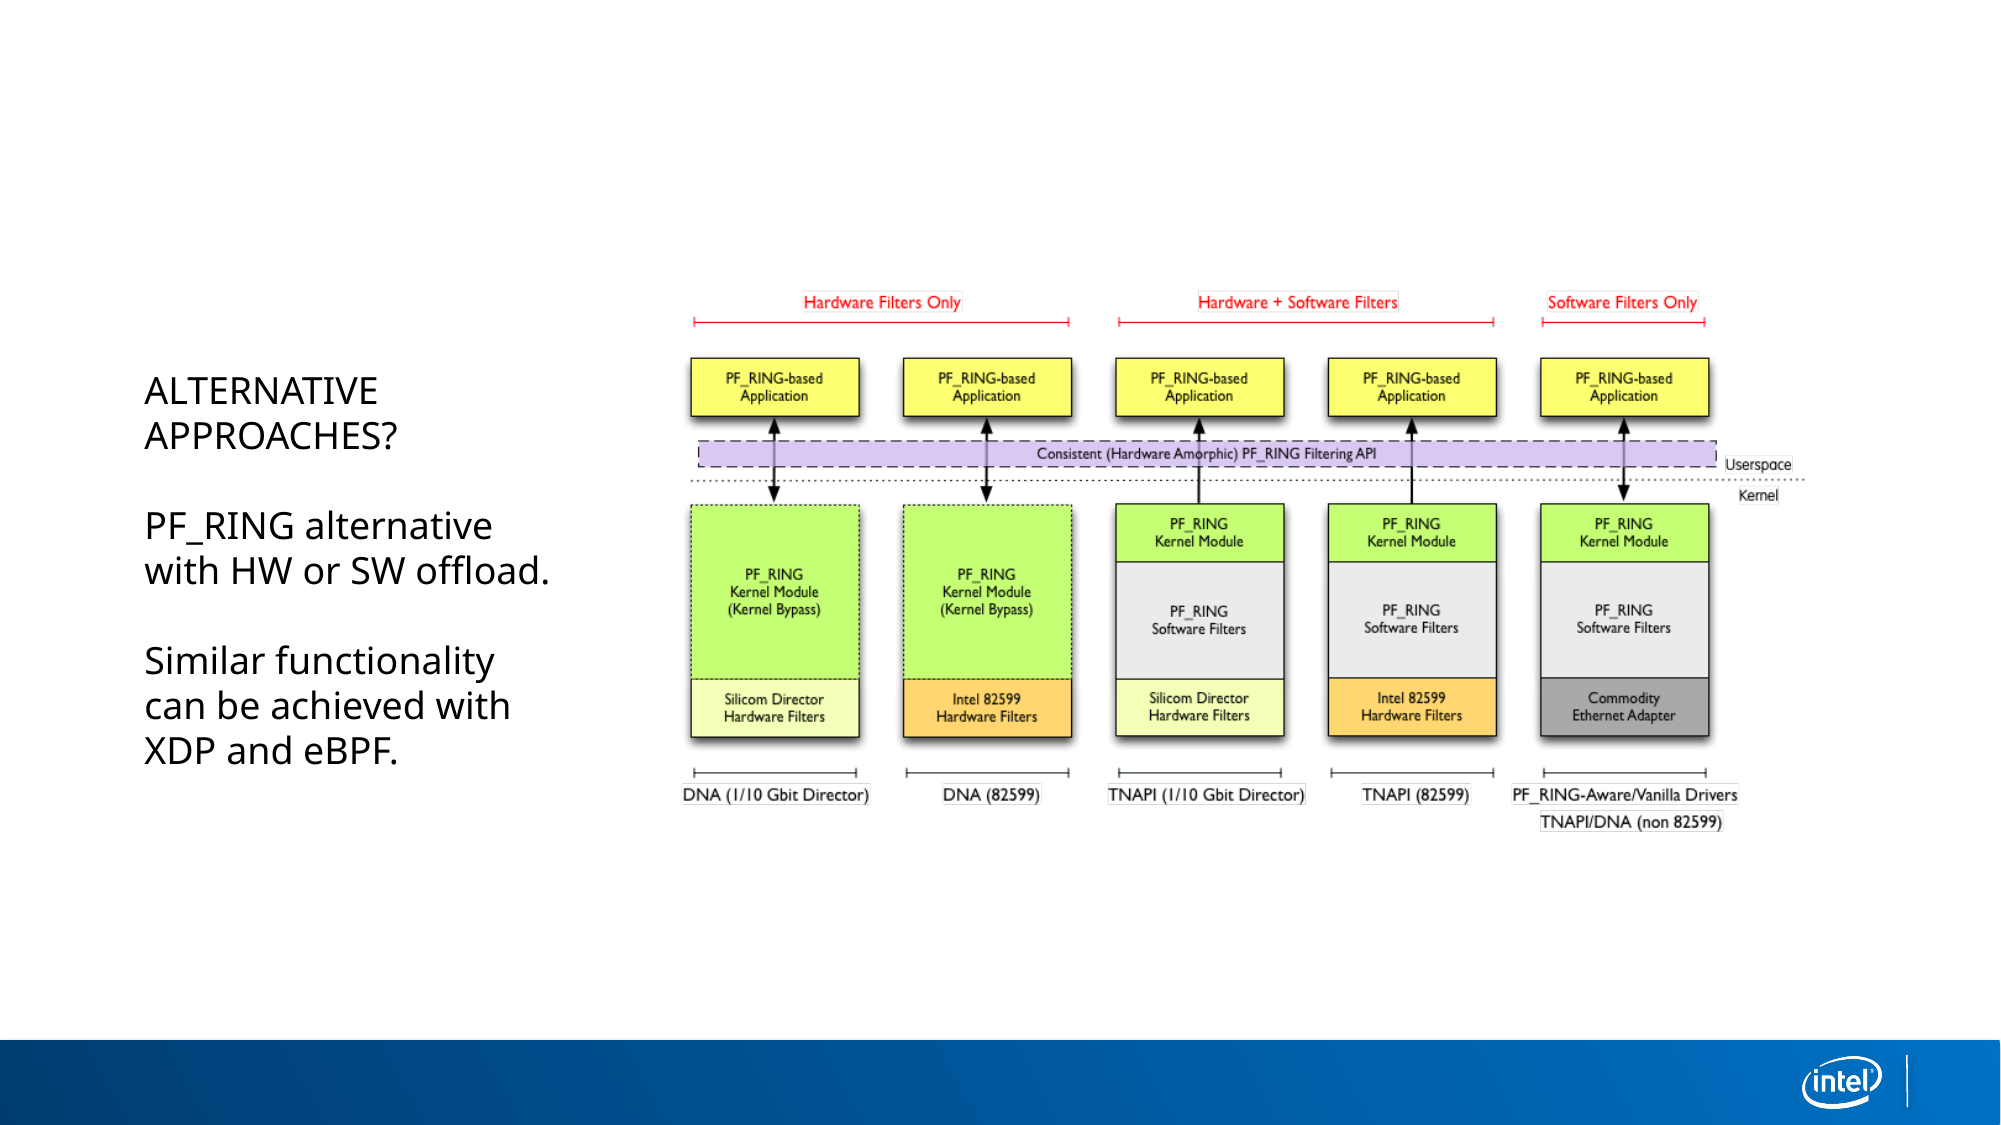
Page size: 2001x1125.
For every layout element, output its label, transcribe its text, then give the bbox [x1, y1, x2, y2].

picture [1802, 1056, 1882, 1109]
text_box ALTERNATIVE APPROACHES? PF_RING alternative with HW or SW offload. Similar functionality can be achieved with XDP and eBPF. [129, 359, 579, 779]
picture [666, 279, 1817, 845]
